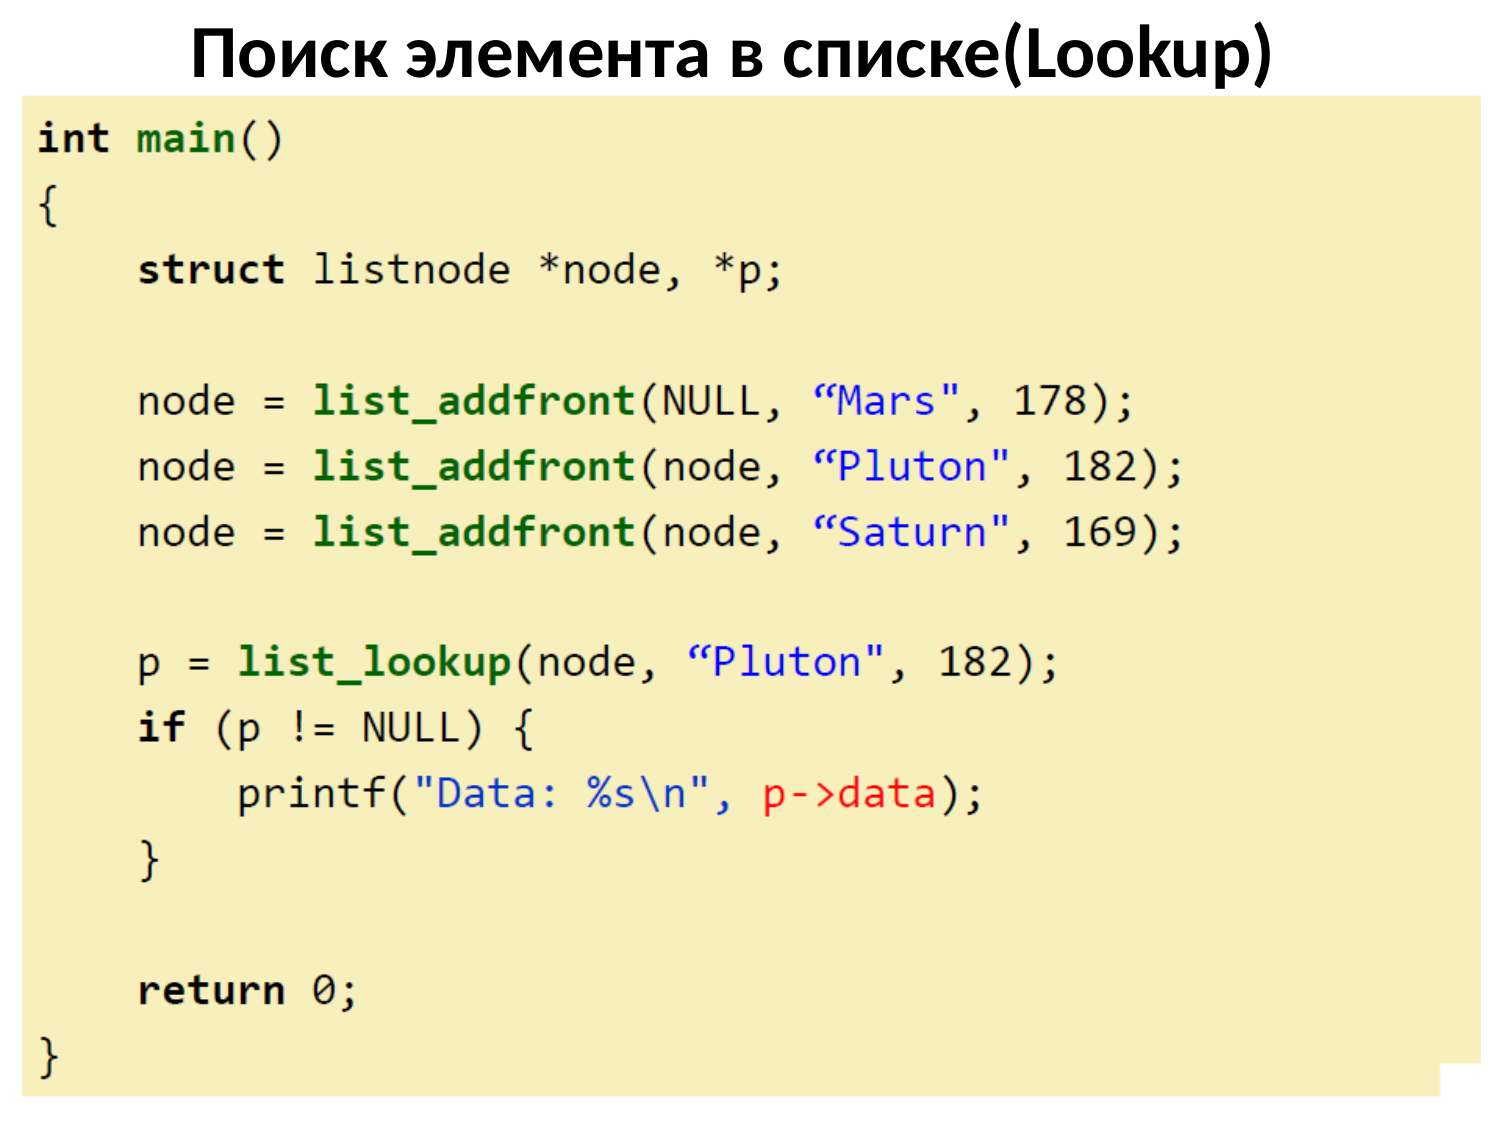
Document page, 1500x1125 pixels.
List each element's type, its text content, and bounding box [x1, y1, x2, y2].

text_box Поиск элемента в списке(Lookup) [74, 7, 1425, 88]
picture [19, 93, 1481, 1107]
